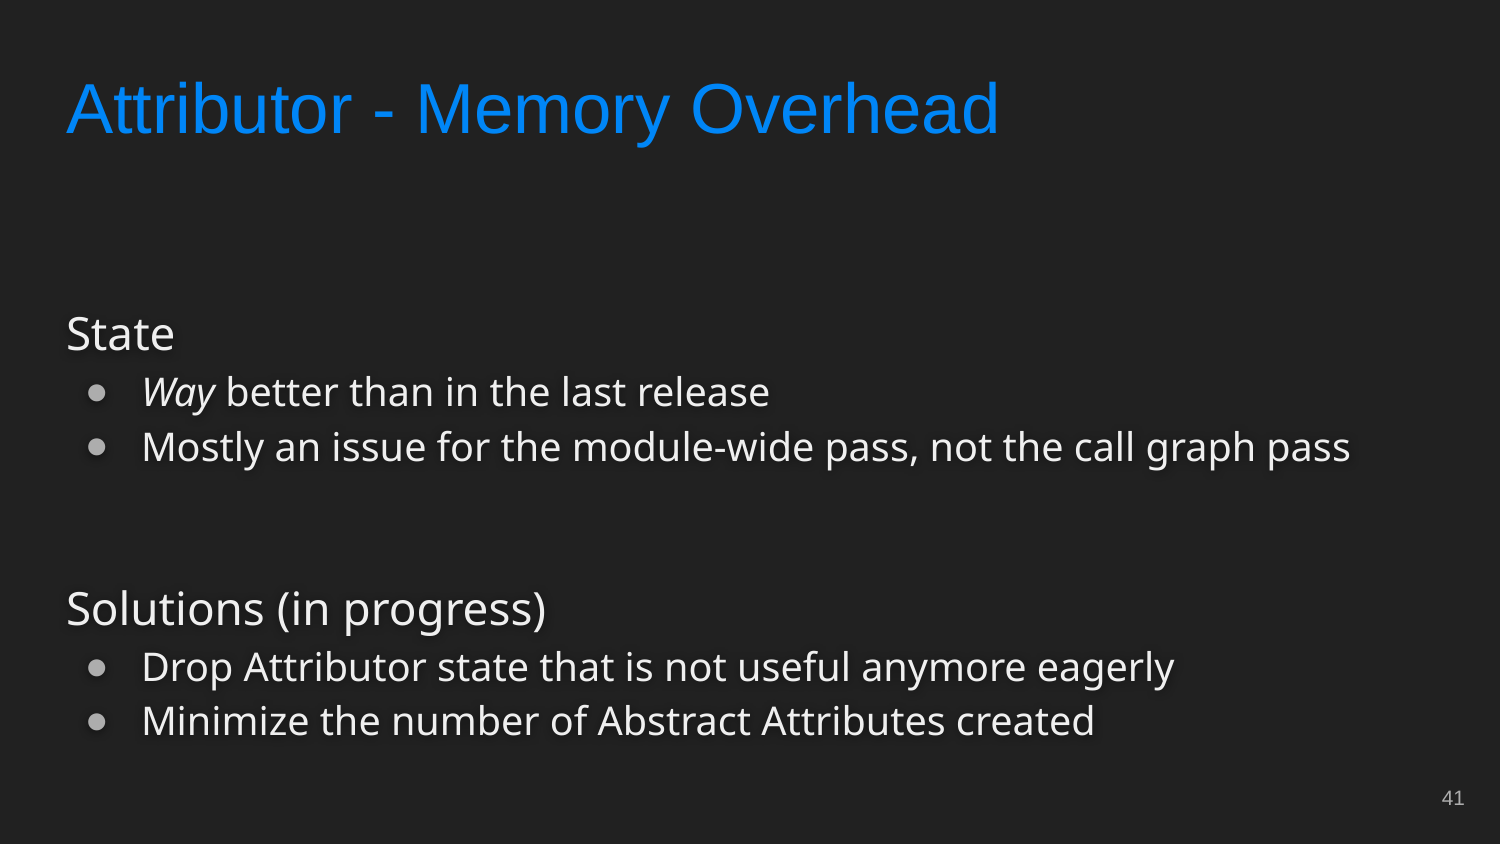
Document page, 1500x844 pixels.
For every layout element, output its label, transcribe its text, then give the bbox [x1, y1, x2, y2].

list State Way better than in the last release Mostly an issue for the module-wide pass, not the call graph pass Solutions (in progress) Drop Attributor state that is not useful anymore eagerly Minimize the number of Abstract Attributes created [51, 218, 1449, 750]
title Attributor - Memory Overhead [51, 48, 1449, 142]
slide_number ‹#› [1389, 764, 1480, 830]
